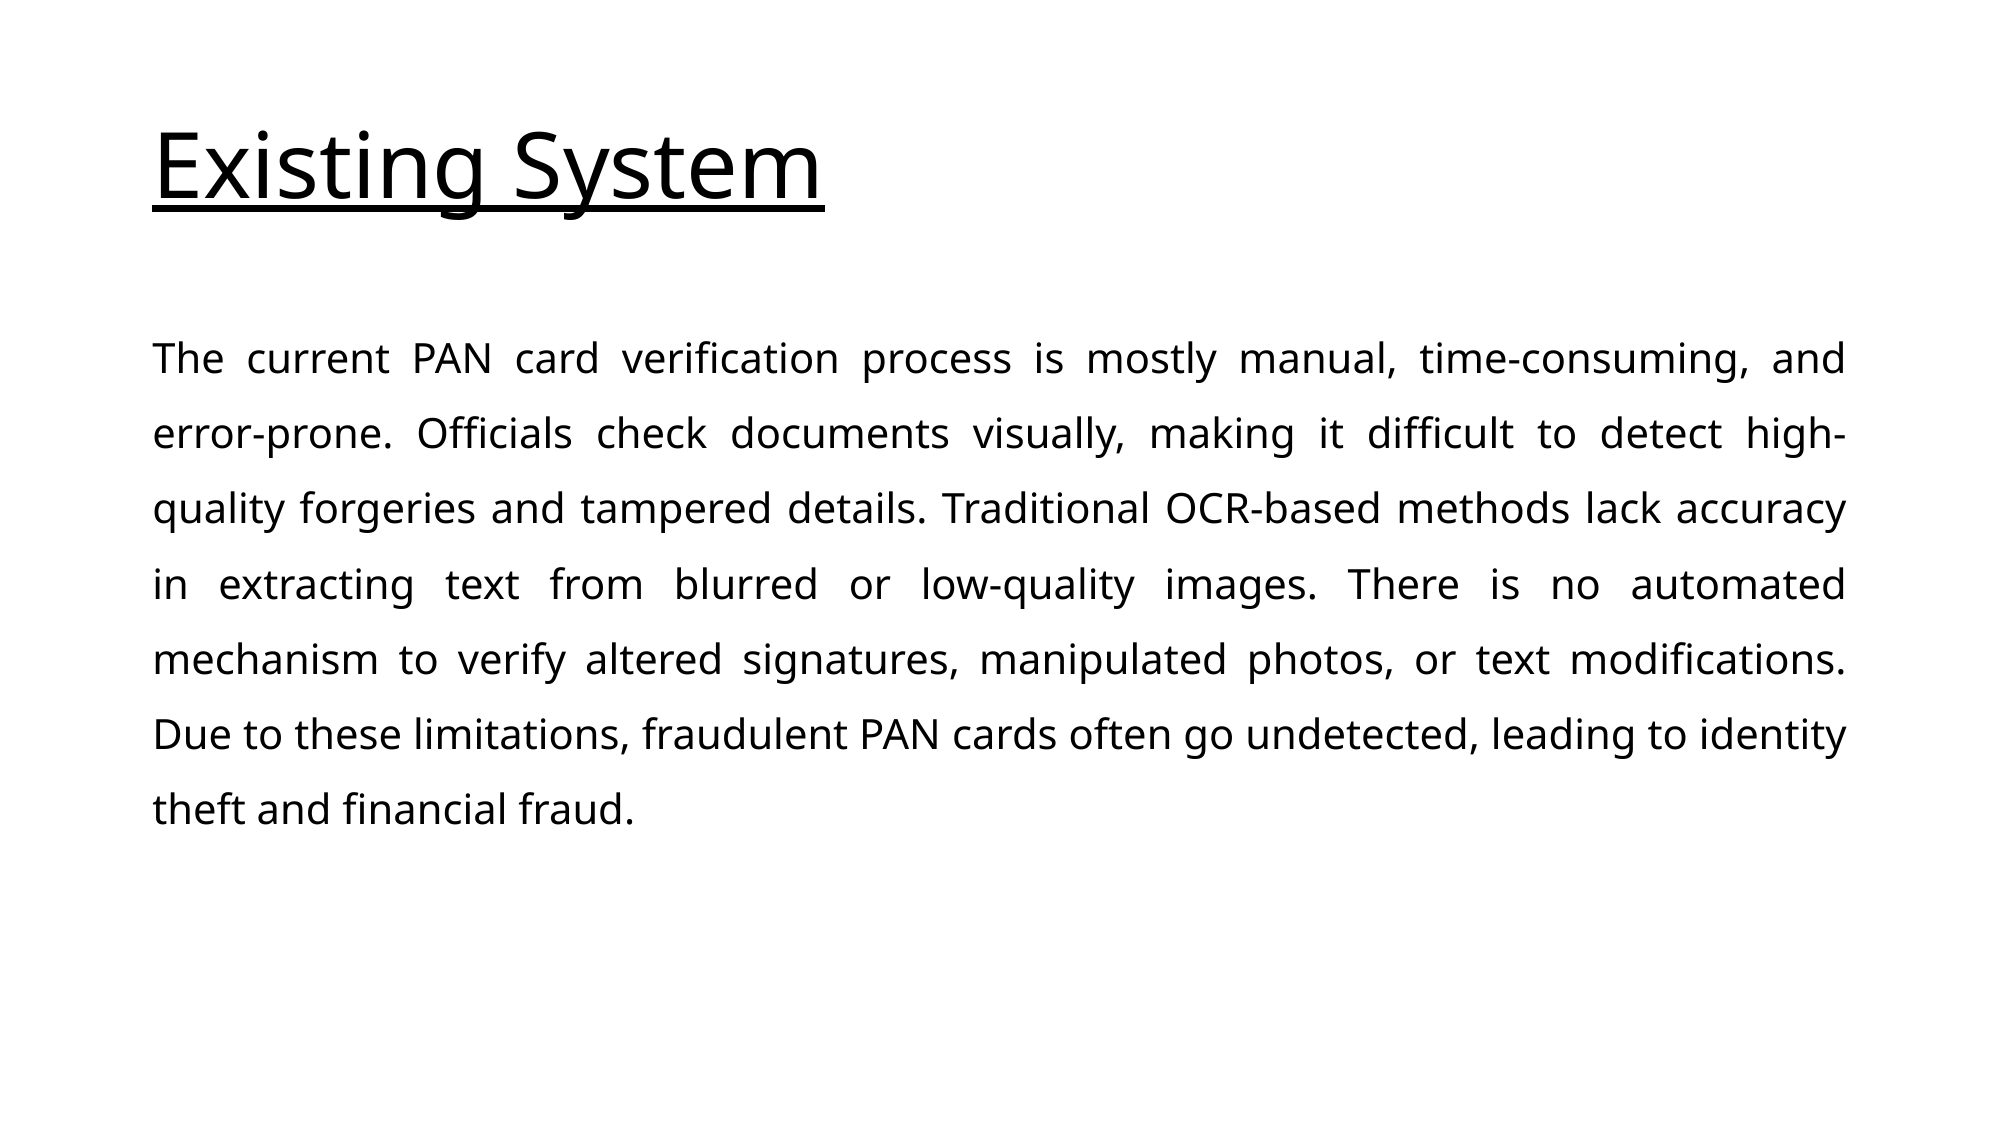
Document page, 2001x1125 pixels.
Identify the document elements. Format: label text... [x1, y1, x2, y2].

list The current PAN card verification process is mostly manual, time-consuming, and error-prone. Officials check documents visually, making it difficult to detect high-quality forgeries and tampered details. Traditional OCR-based methods lack accuracy in extracting text from blurred or low-quality images. There is no automated mechanism to verify altered signatures, manipulated photos, or text modifications. Due to these limitations, fraudulent PAN cards often go undetected, leading to identity theft and financial fraud. [137, 299, 1863, 1014]
title Existing System [137, 59, 1863, 278]
